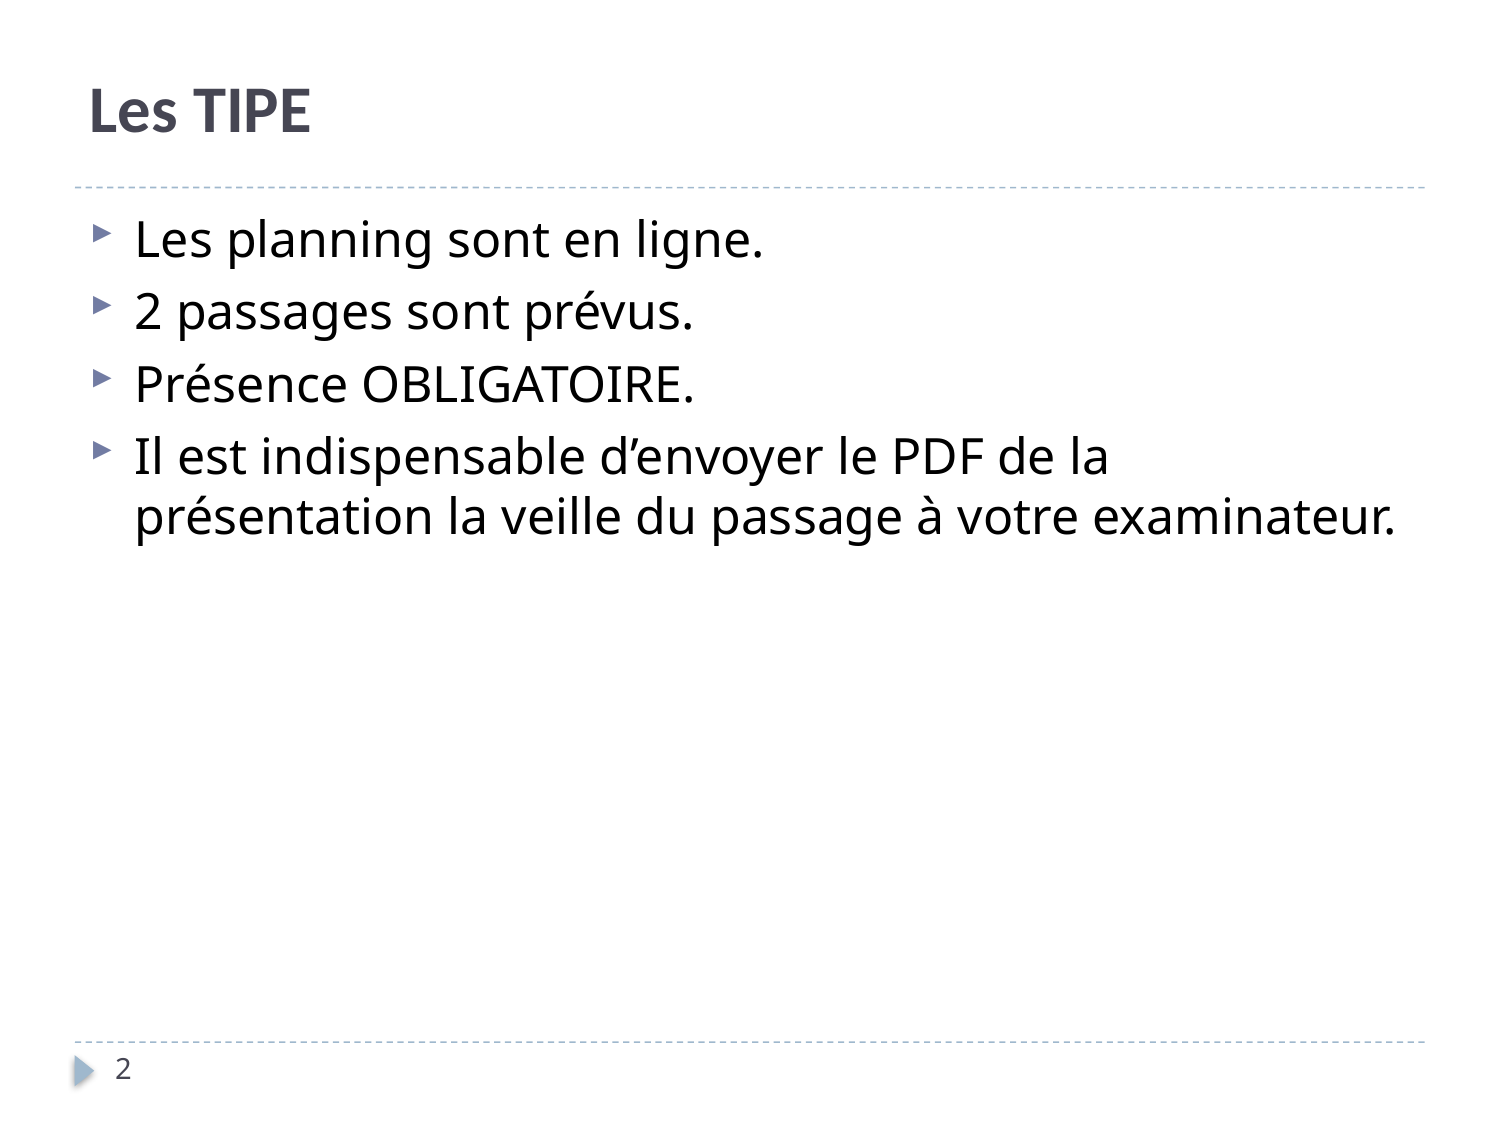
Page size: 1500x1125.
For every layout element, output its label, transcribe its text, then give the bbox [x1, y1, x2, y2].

list Les planning sont en ligne. 2 passages sont prévus. Présence OBLIGATOIRE. Il est indispensable d’envoyer le PDF de la présentation la veille du passage à votre examinateur. [75, 200, 1425, 1010]
slide_number 2 [100, 1042, 426, 1103]
title Les TIPE [75, 24, 1424, 188]
